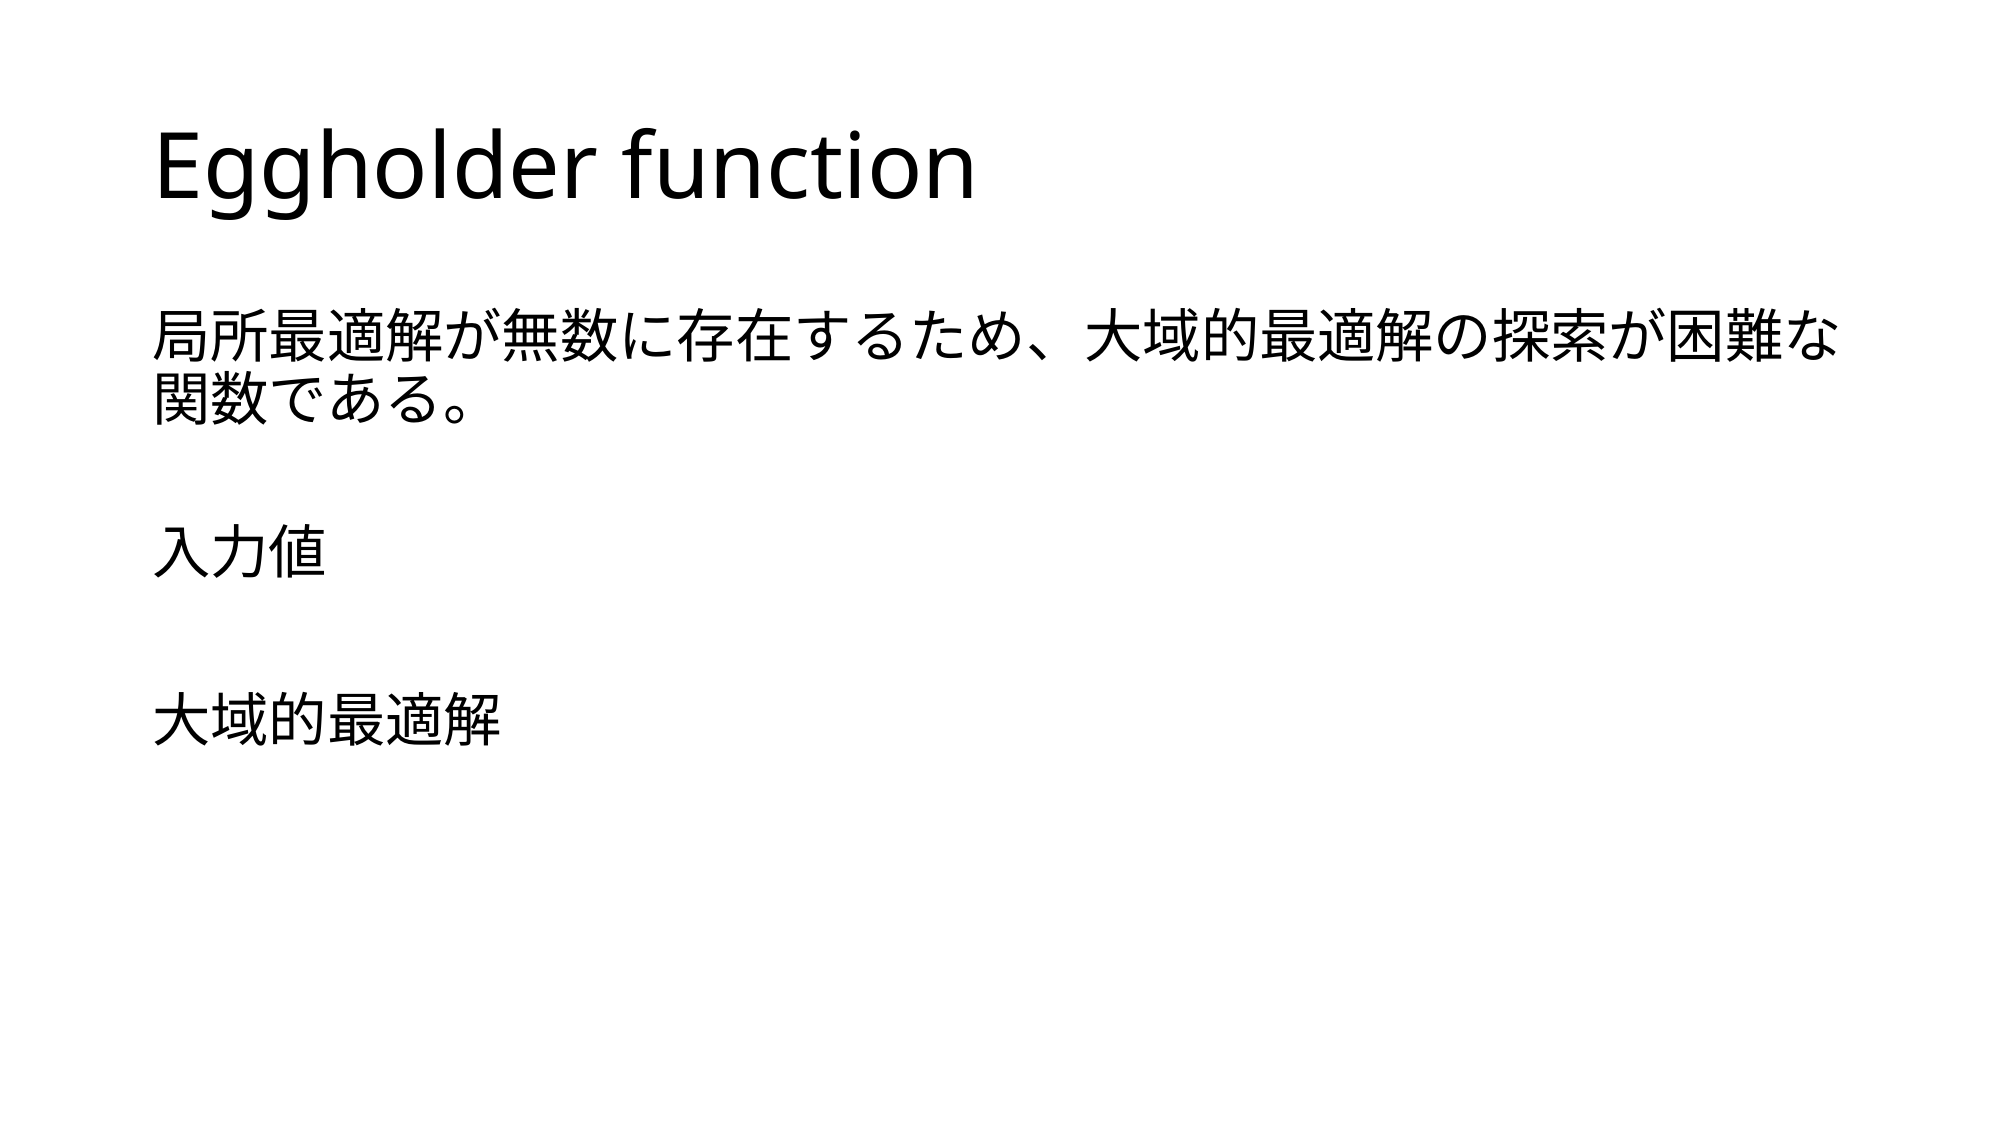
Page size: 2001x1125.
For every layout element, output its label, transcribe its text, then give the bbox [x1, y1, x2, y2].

title Eggholder function [137, 59, 1863, 278]
